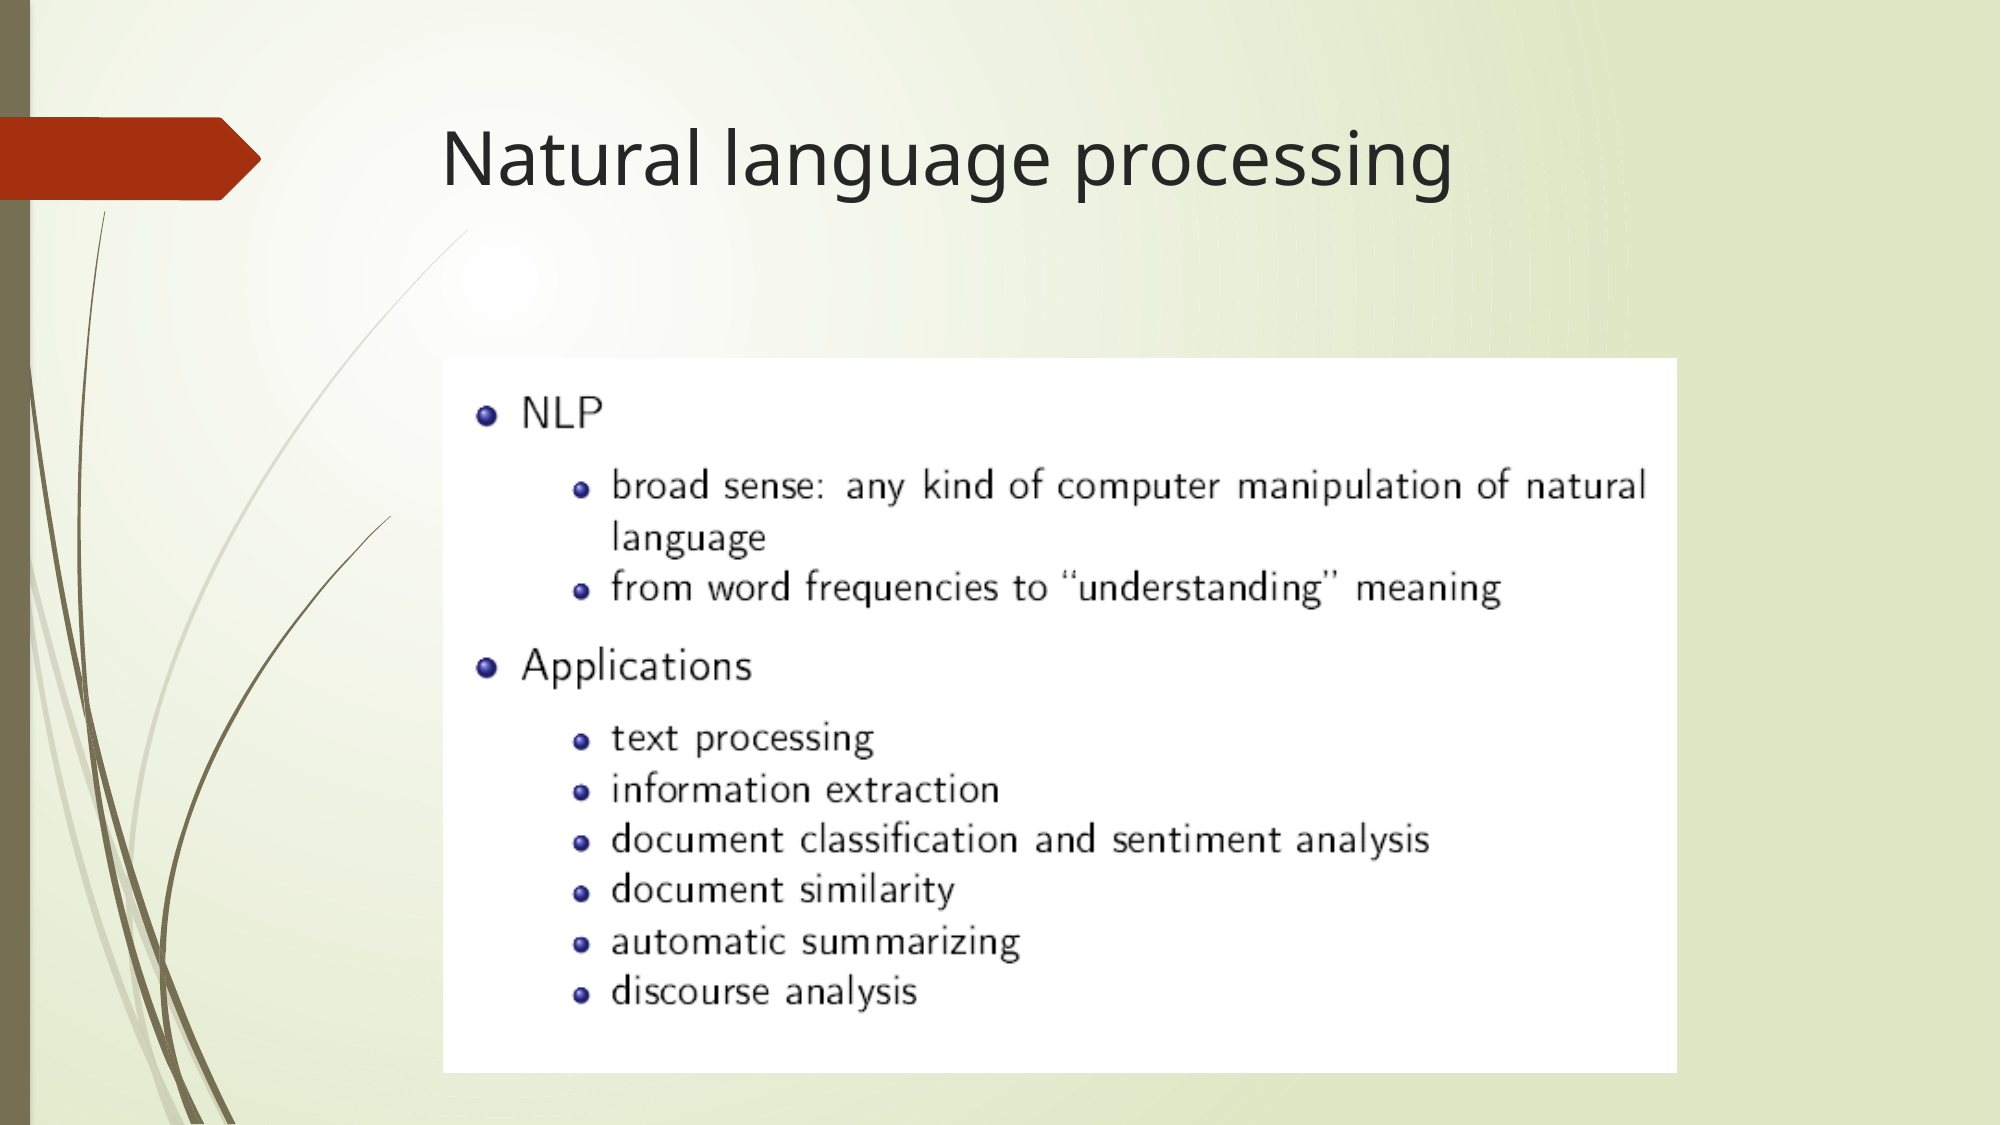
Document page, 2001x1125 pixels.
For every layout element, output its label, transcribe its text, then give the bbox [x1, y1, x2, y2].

title Natural language processing [425, 102, 1888, 313]
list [443, 358, 1678, 1073]
